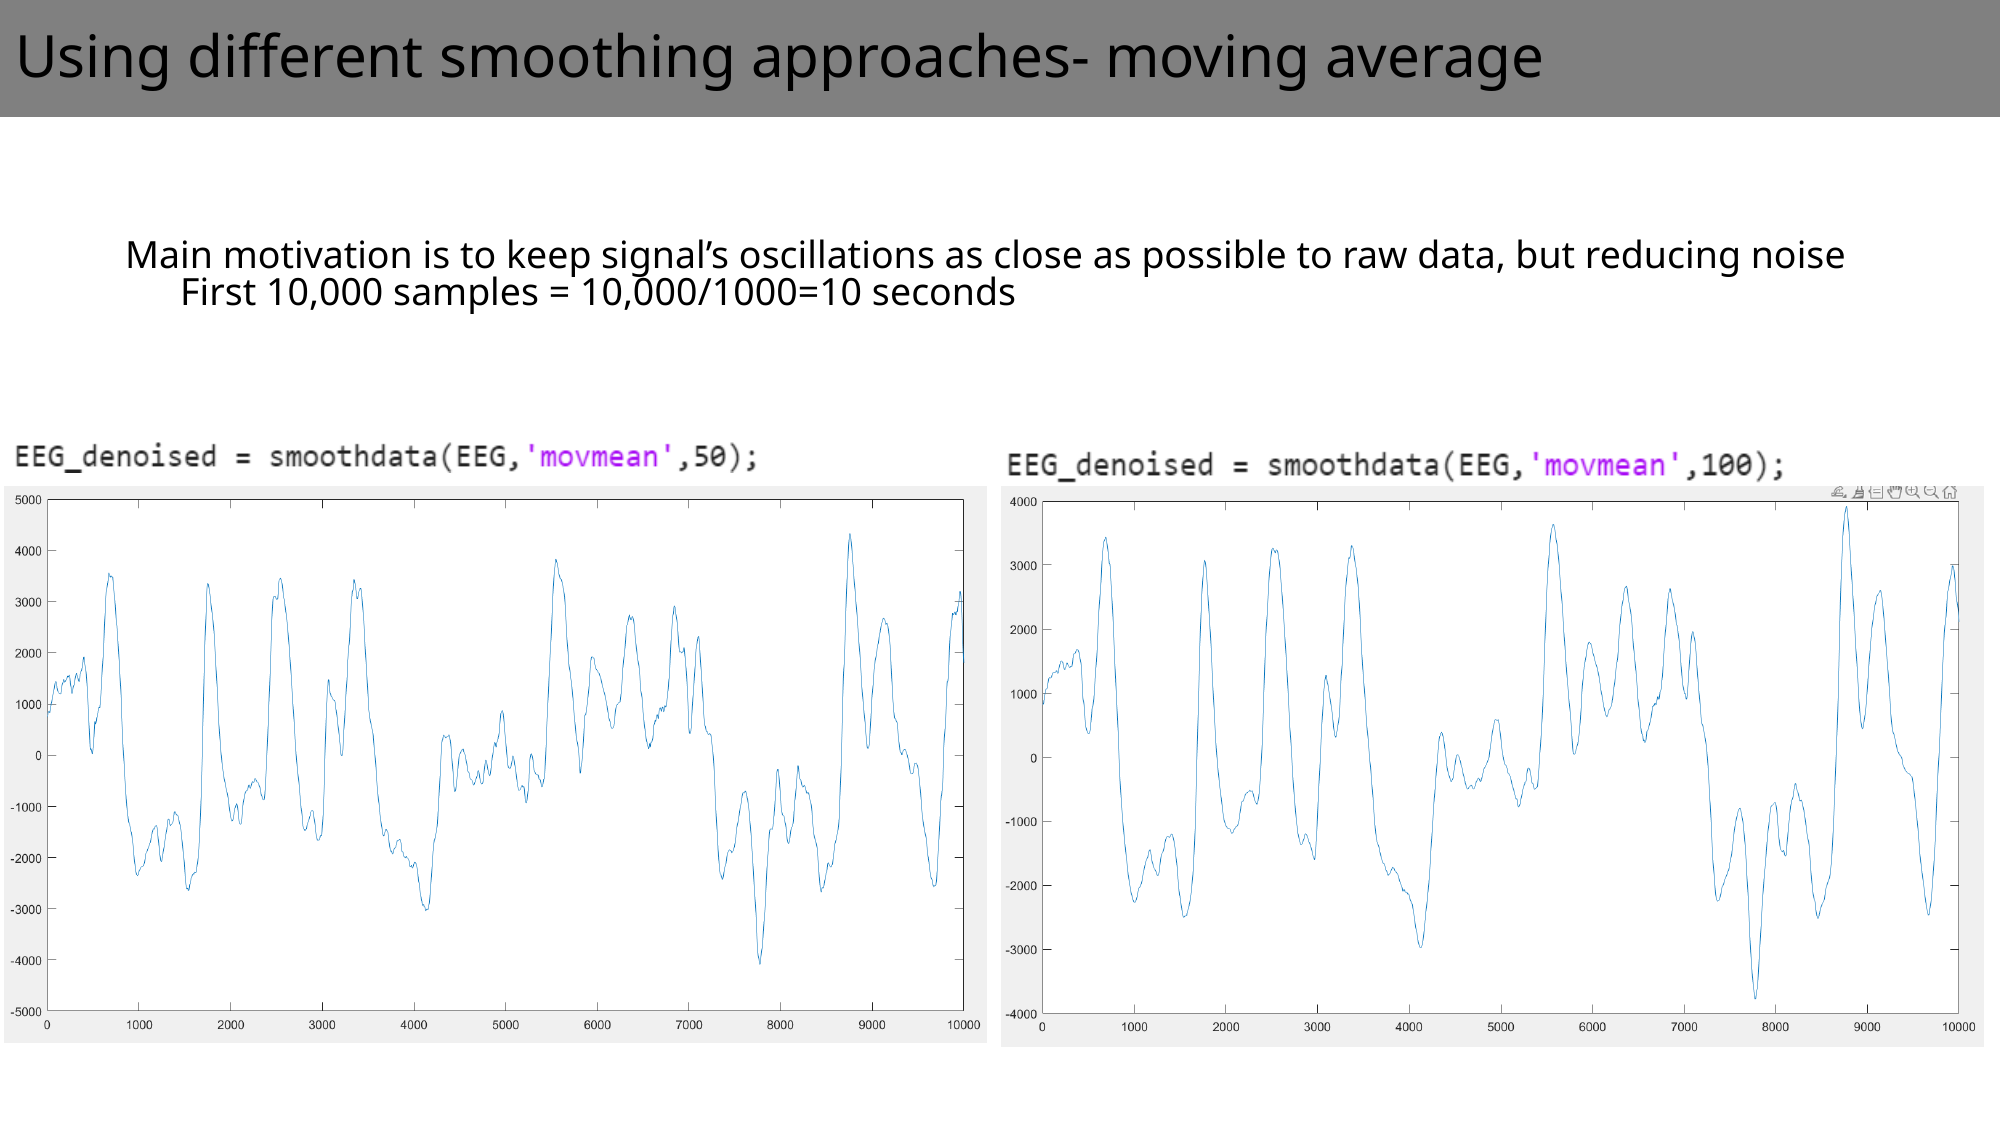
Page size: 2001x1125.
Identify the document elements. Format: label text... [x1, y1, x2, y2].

text_box First 10,000 samples = 10,000/1000=10 seconds [165, 260, 1118, 321]
text_box Main motivation is to keep signal’s oscillations as close as possible to raw data, but reducing noise [110, 223, 1863, 284]
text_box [3, 438, 1985, 1047]
title Using different smoothing approaches- moving average [0, 0, 2000, 117]
